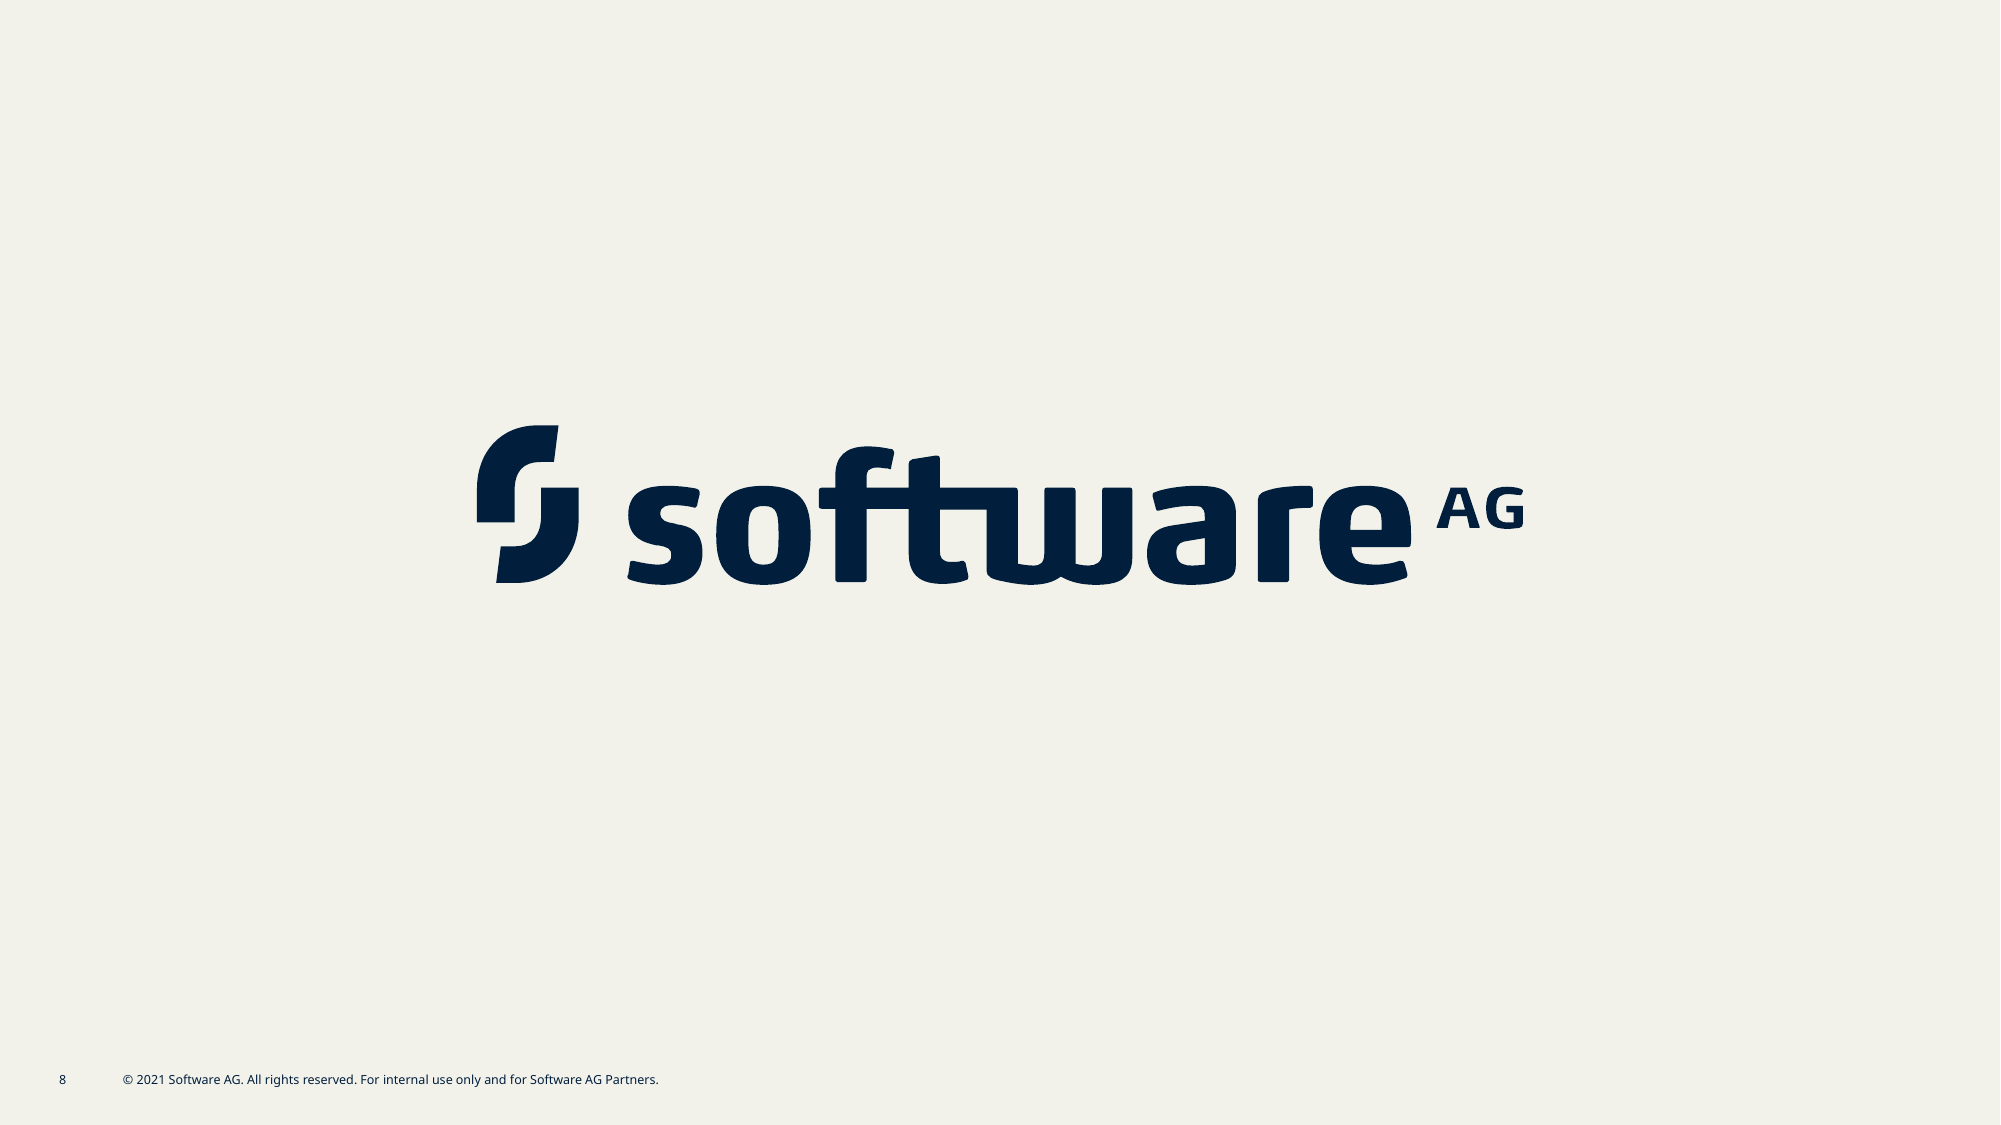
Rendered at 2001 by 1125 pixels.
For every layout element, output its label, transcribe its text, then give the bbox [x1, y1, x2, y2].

slide_number 8 [59, 1072, 123, 1089]
footer © 2021 Software AG. All rights reserved. For internal use only and for Software AG Partners. [123, 1072, 1000, 1089]
